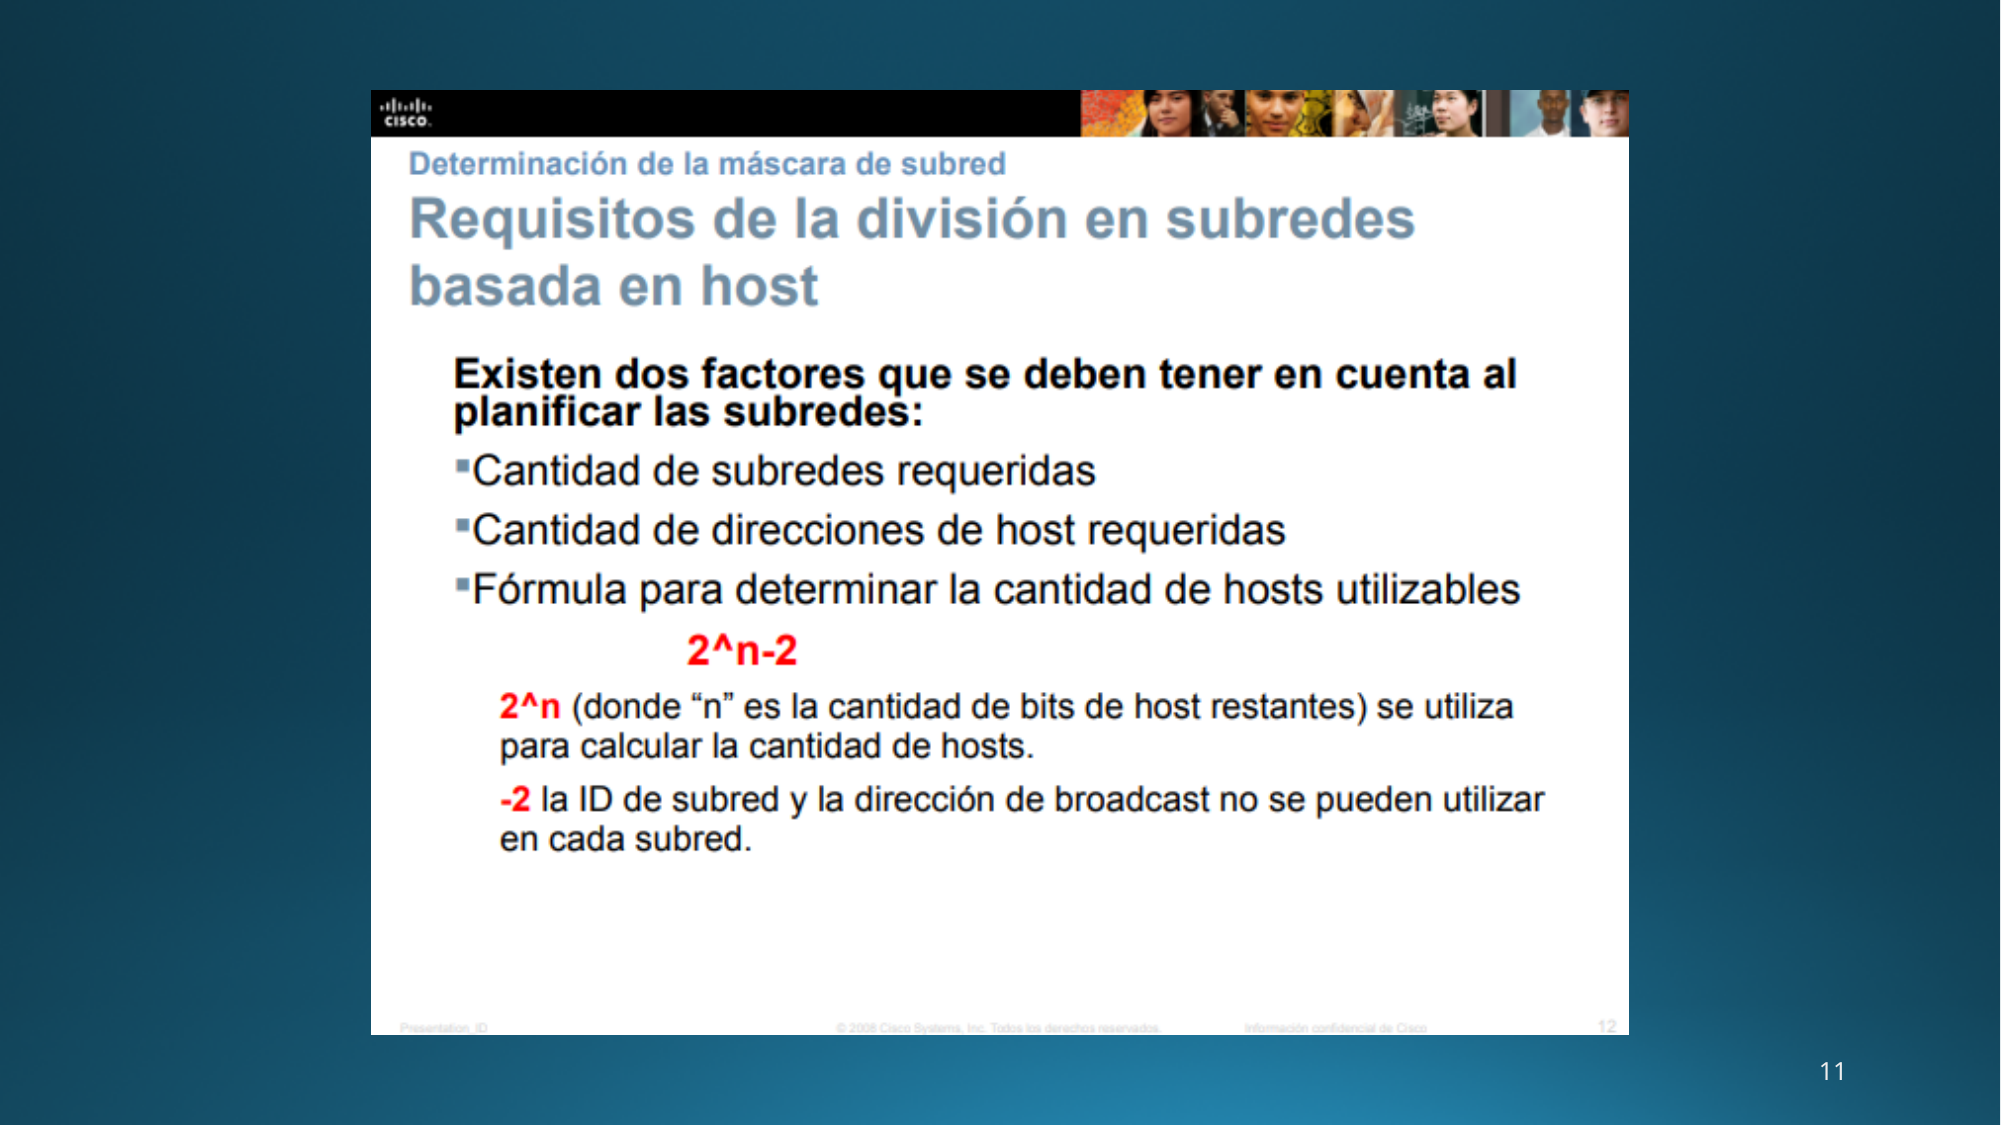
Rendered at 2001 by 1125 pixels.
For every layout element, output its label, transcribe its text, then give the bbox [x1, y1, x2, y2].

picture [0, 0, 2001, 1125]
slide_number 11 [1412, 1042, 1863, 1103]
